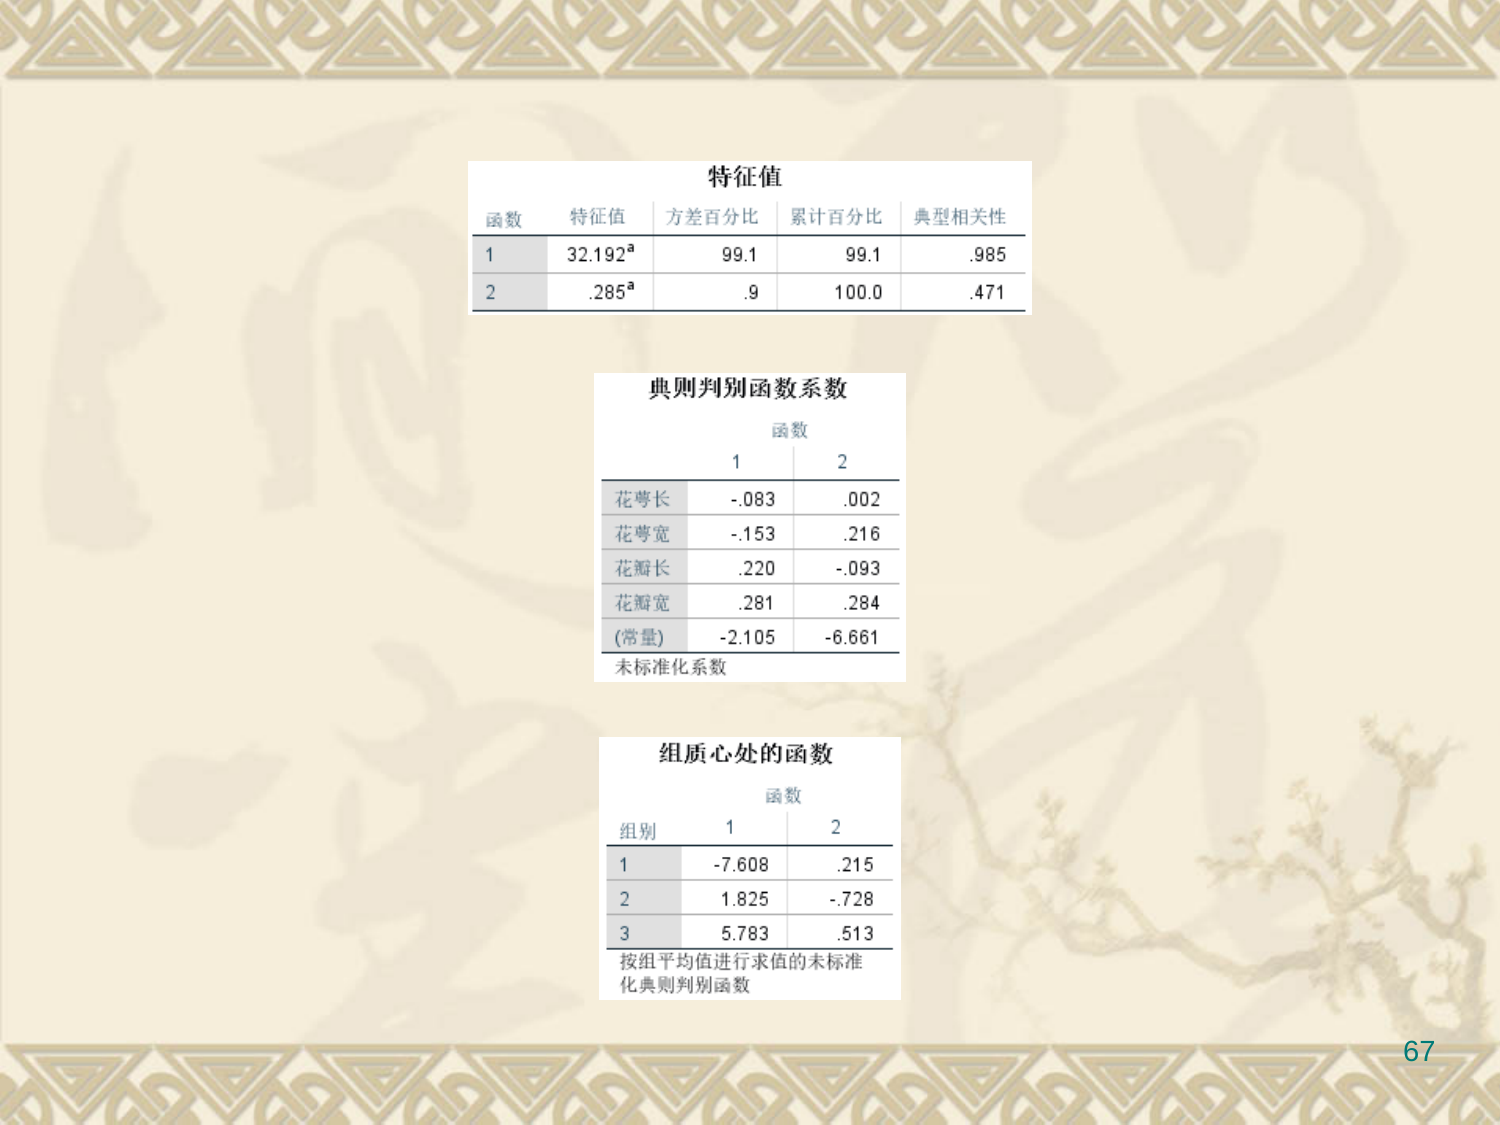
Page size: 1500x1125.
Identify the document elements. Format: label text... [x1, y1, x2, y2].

picture [0, 0, 1500, 1125]
slide_number 67 [1074, 1024, 1451, 1103]
